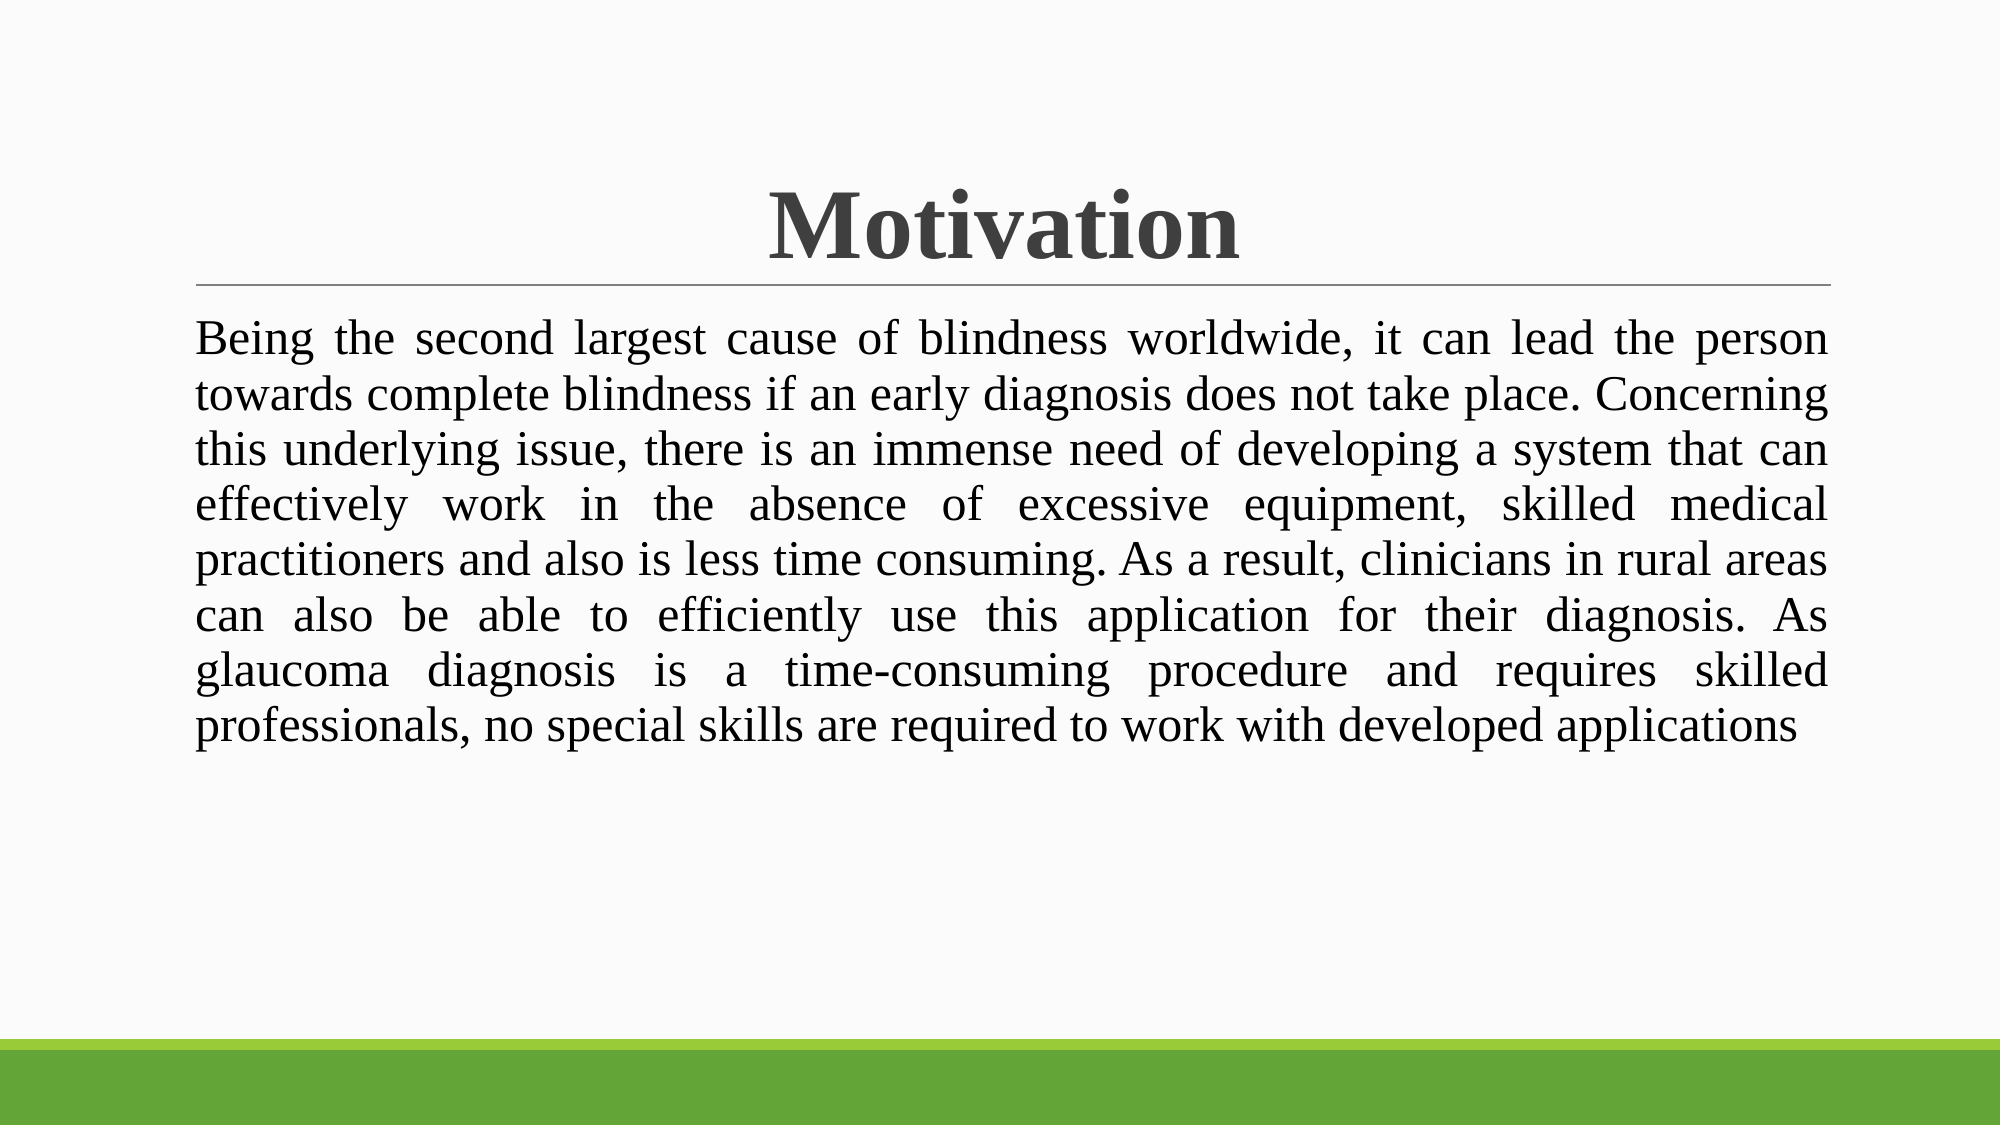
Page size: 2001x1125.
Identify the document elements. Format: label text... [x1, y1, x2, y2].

list Being the second largest cause of blindness worldwide, it can lead the person towards complete blindness if an early diagnosis does not take place. Concerning this underlying issue, there is an immense need of developing a system that can effectively work in the absence of excessive equipment, skilled medical practitioners and also is less time consuming. As a result, clinicians in rural areas can also be able to efficiently use this application for their diagnosis. As glaucoma diagnosis is a time-consuming procedure and requires skilled professionals, no special skills are required to work with developed applications [180, 302, 1830, 963]
title Motivation [180, 47, 1830, 285]
